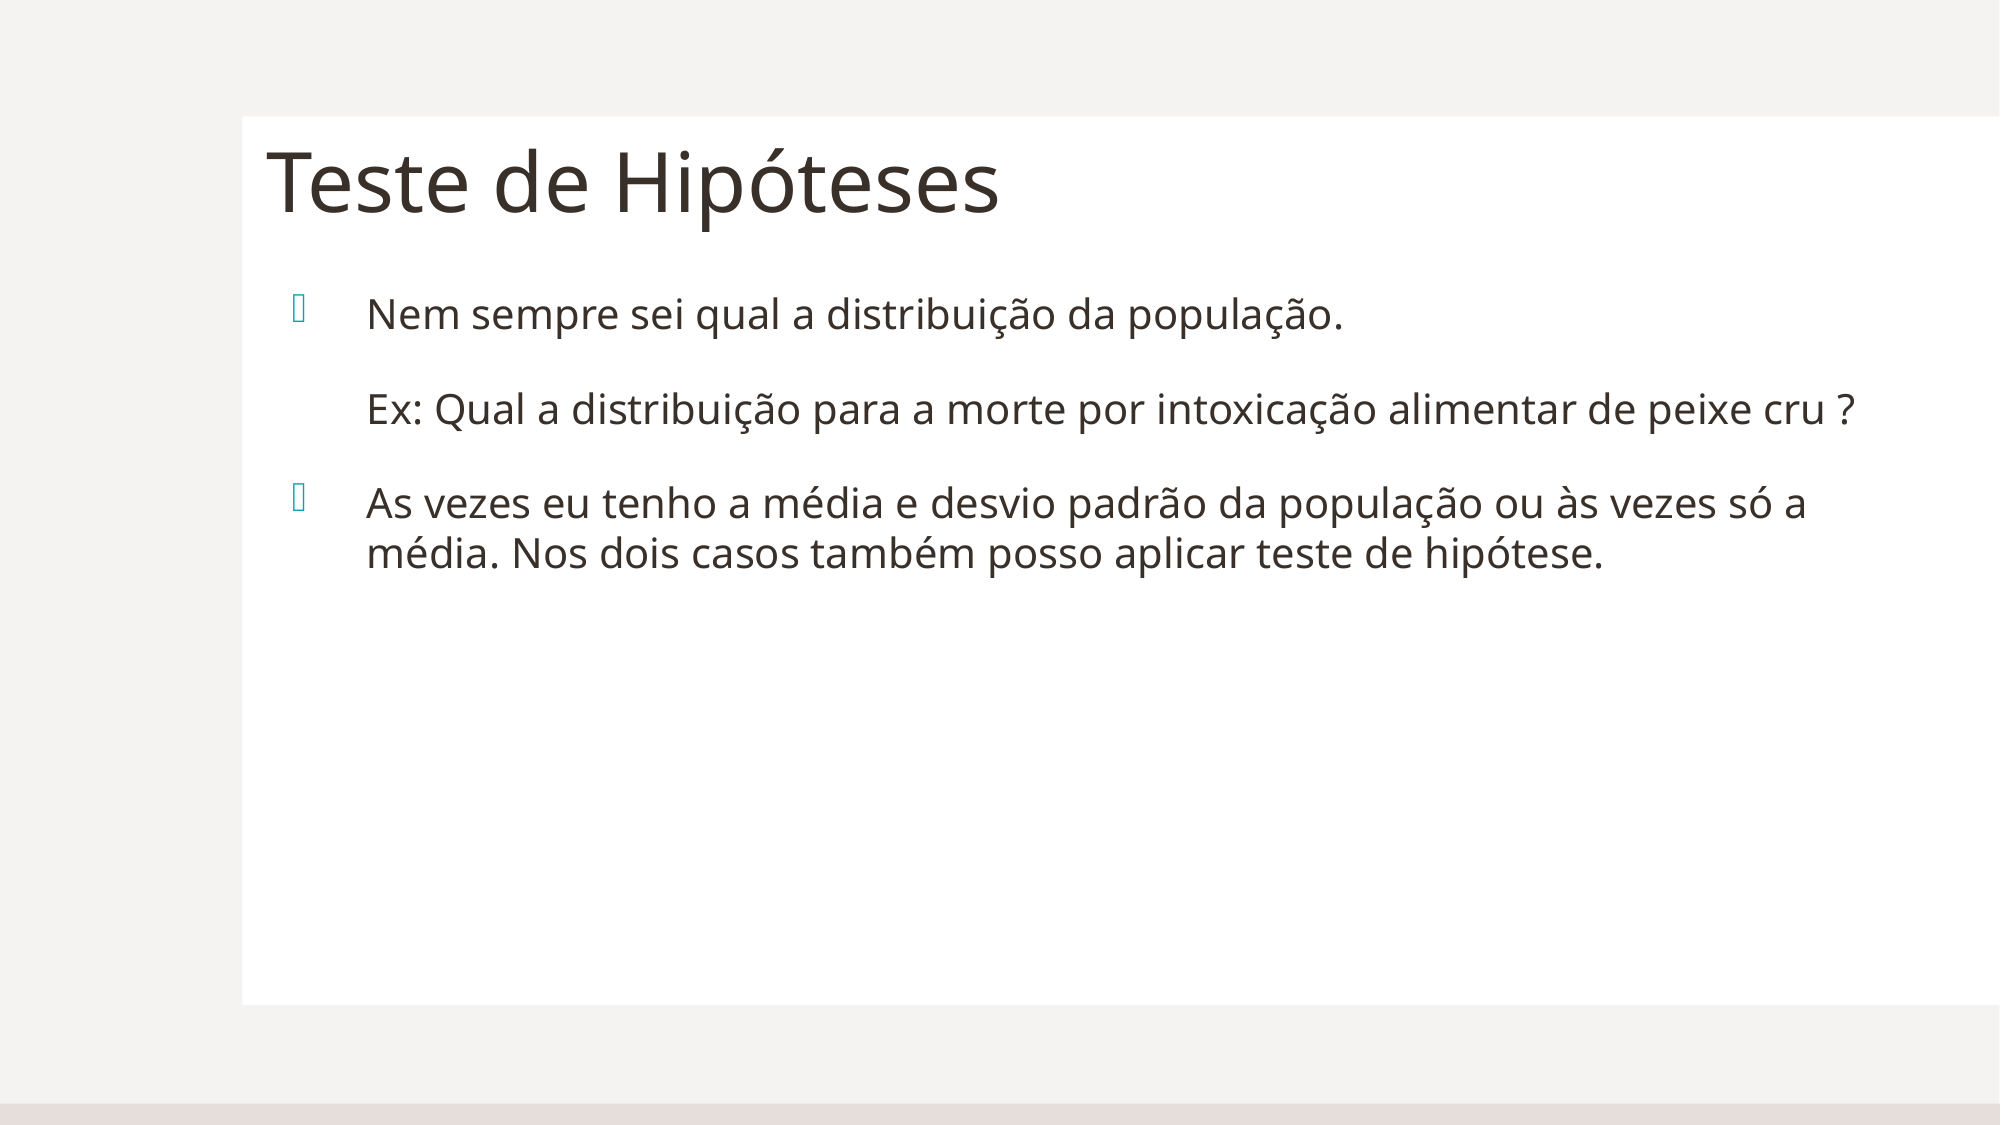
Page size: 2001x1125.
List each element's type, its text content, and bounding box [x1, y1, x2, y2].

title Teste de Hipóteses [246, 69, 1932, 251]
list Nem sempre sei qual a distribuição da população. Ex: Qual a distribuição para a morte por intoxicação alimentar de peixe cru ? As vezes eu tenho a média e desvio padrão da população ou às vezes só a média. Nos dois casos também posso aplicar teste de hipótese. [246, 267, 1932, 1002]
